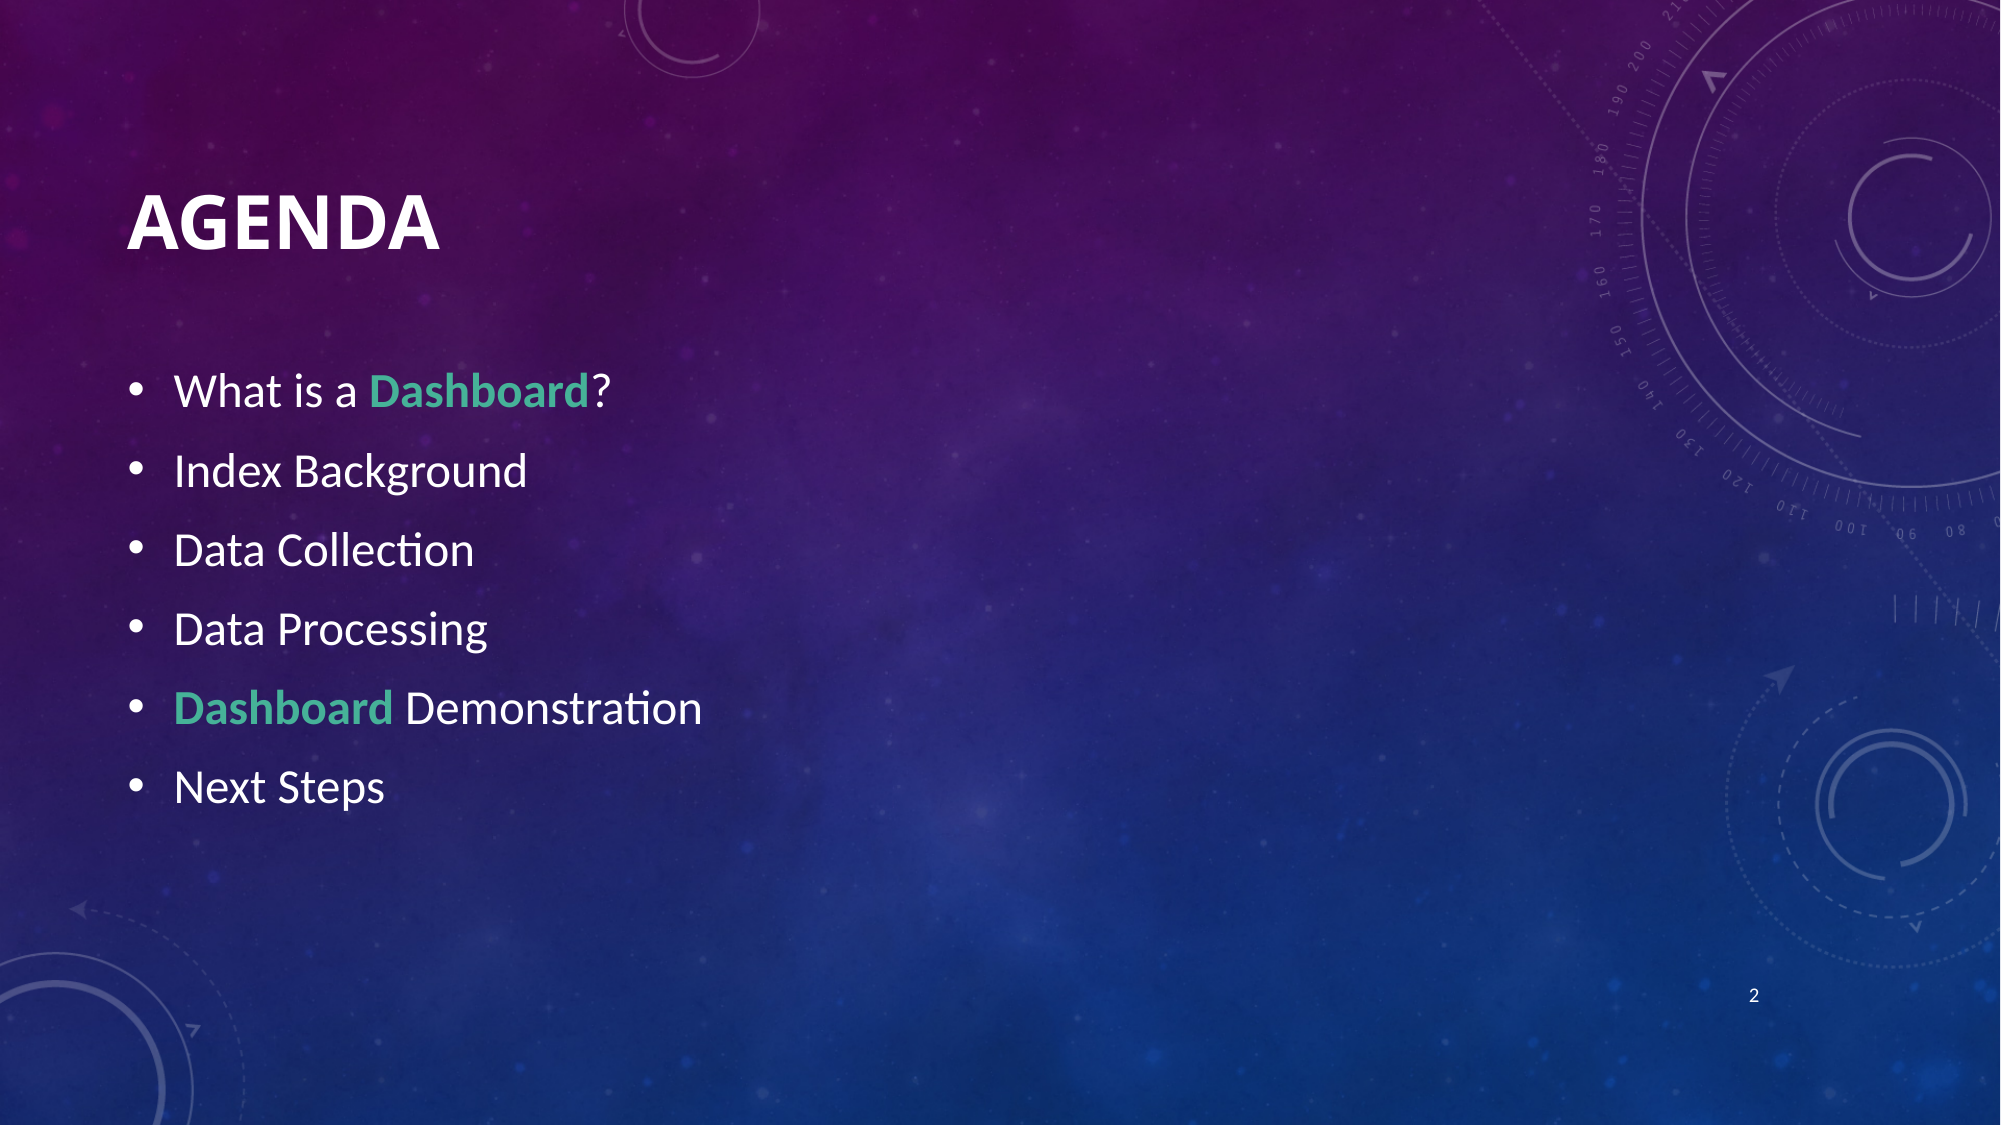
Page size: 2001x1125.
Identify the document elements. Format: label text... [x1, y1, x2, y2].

picture [0, 0, 2001, 1125]
list What is a Dashboard? Index Background Data Collection Data Processing Dashboard Demonstration Next Steps [112, 351, 1775, 822]
slide_number 2 [1684, 963, 1775, 1025]
title Agenda [112, 99, 1775, 339]
